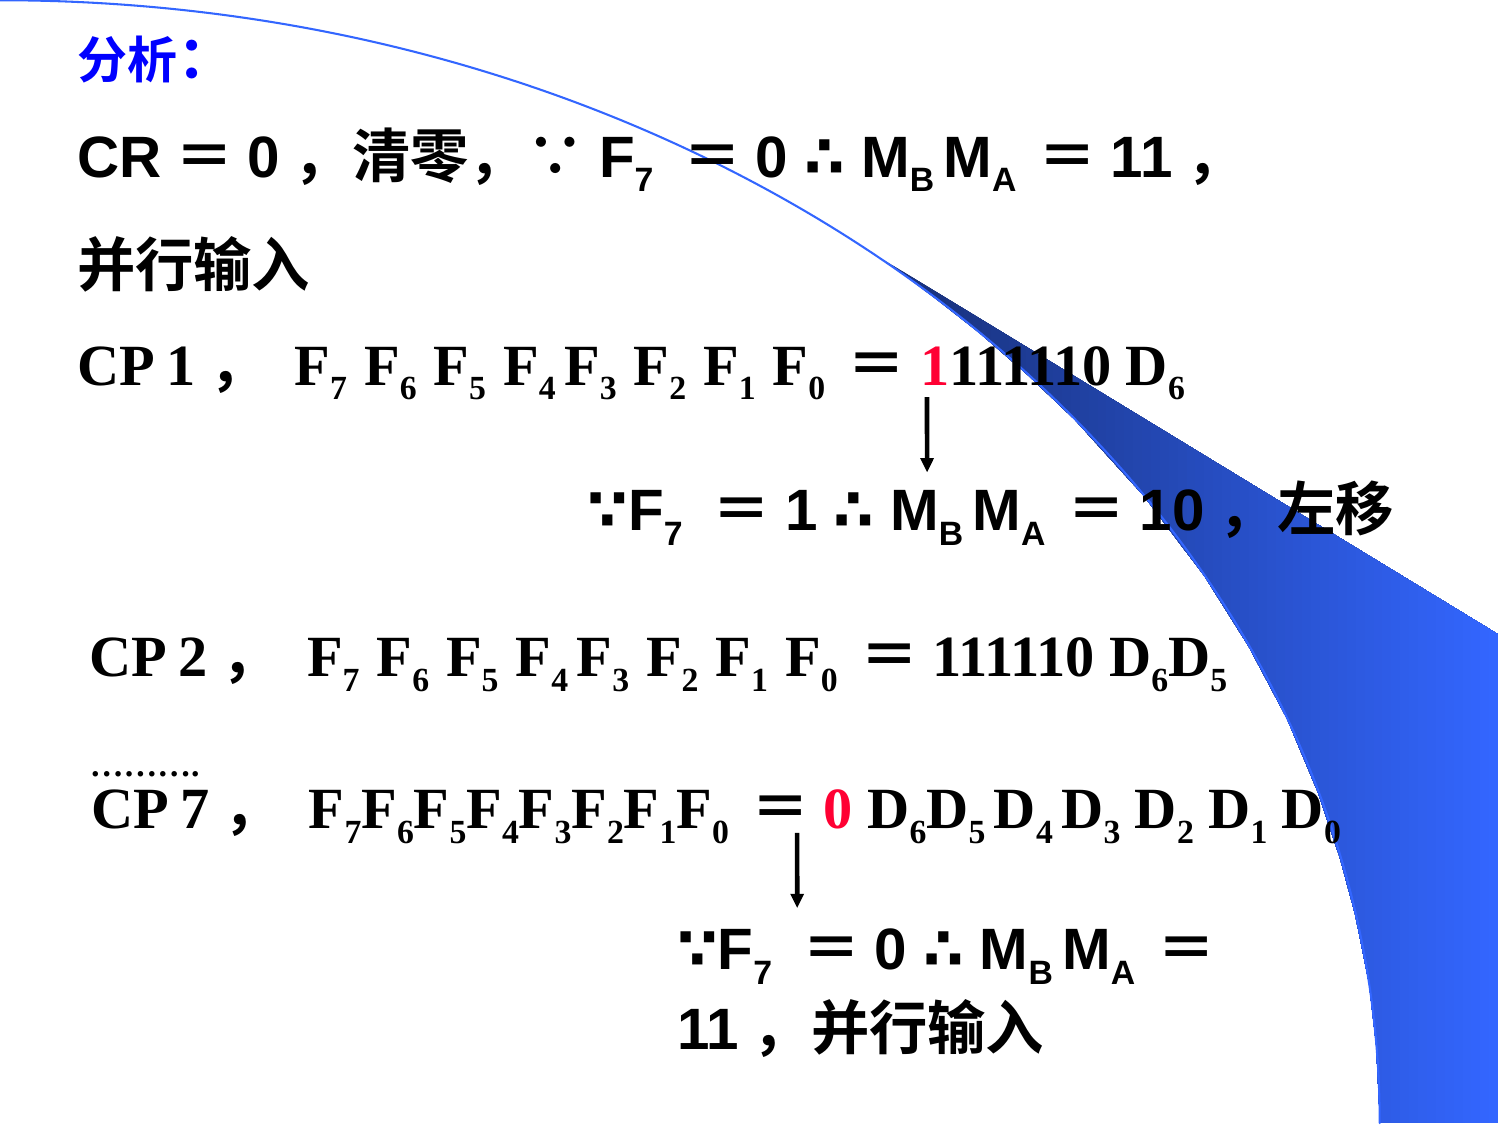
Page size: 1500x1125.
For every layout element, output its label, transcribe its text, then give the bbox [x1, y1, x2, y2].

text_box [920, 397, 934, 464]
text_box [790, 832, 804, 903]
text_box ∵F7 ＝1 ∴ MB MA ＝10，左移 [572, 464, 1447, 560]
text_box CP 7， F7F6F5F4F3F2F1F0 ＝0 D6D5 D4 D3 D2 D1 D0 [76, 763, 1490, 858]
text_box 分析： CR＝0，清零，∵F7 ＝0 ∴ MB MA ＝11， 并行输入 CP 1， F7 F6 F5 F4 F3 F2 F1 F0 ＝1111110 D6 [62, 12, 1388, 414]
text_box CP 2， F7 F6 F5 F4 F3 F2 F1 F0 ＝111110 D6D5 ………. [74, 624, 1488, 781]
text_box ∵F7 ＝0 ∴ MB MA ＝11，并行输入 [662, 903, 1376, 1069]
